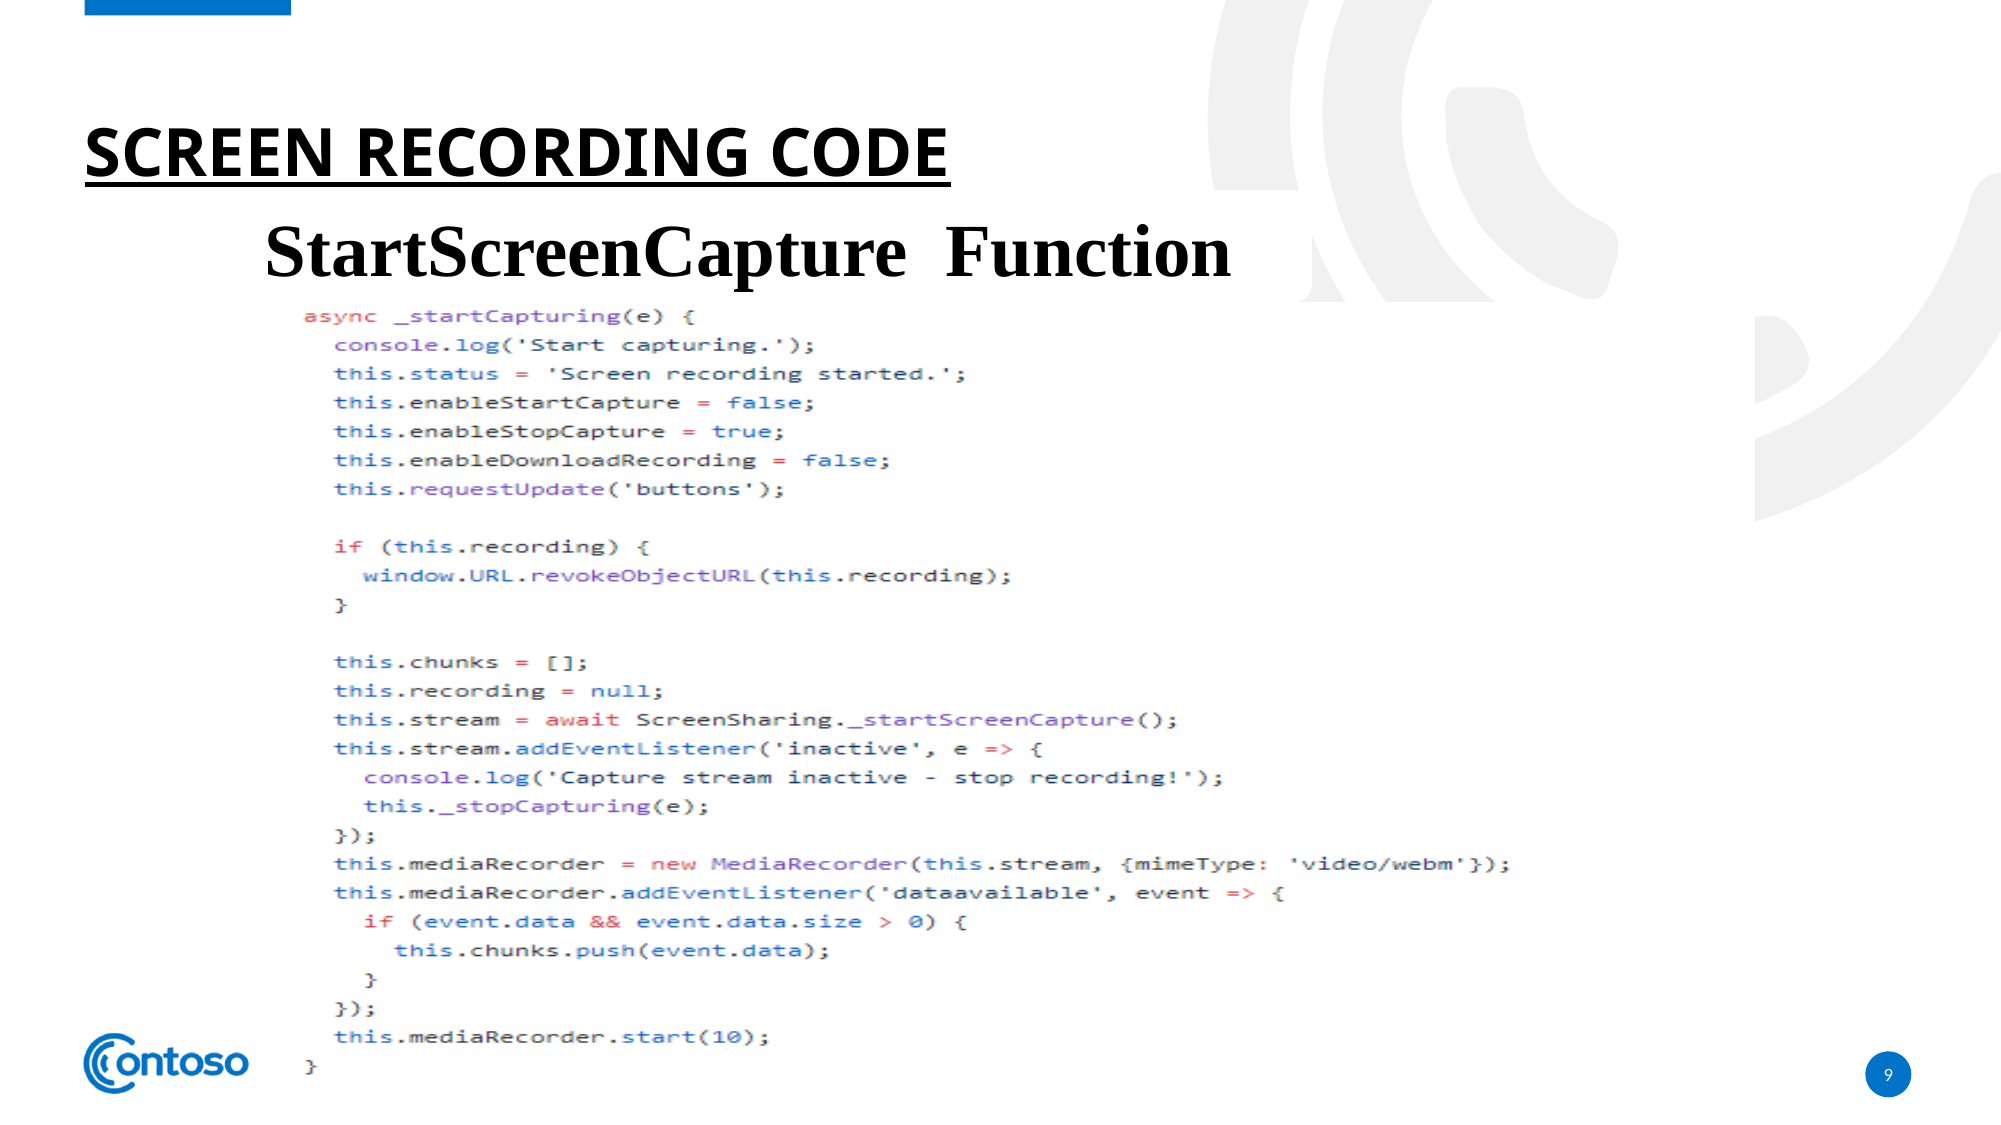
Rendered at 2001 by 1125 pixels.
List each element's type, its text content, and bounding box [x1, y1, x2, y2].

picture [272, 301, 1755, 1092]
title Screen Recording CODE [84, 40, 1914, 192]
picture [77, 1027, 254, 1095]
text_box StartScreenCapture Function [186, 190, 1312, 304]
slide_number 9 [1864, 1059, 1913, 1090]
